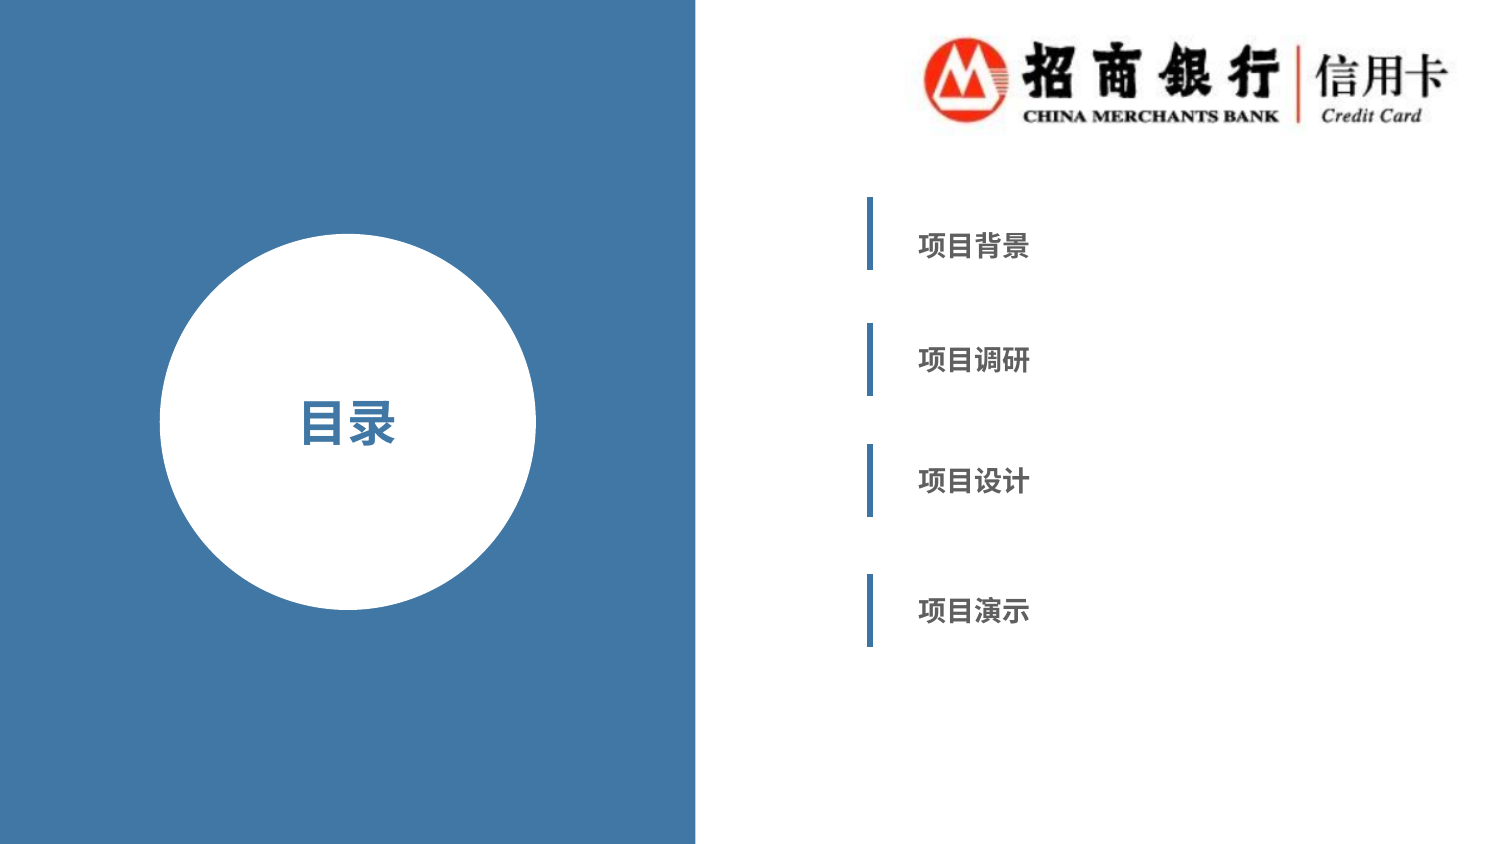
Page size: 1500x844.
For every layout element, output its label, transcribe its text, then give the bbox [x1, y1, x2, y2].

text_box 目录 [157, 231, 538, 613]
text_box [0, 0, 698, 844]
text_box 项目调研 [903, 335, 1046, 384]
text_box 项目演示 [903, 585, 1046, 635]
text_box 项目设计 [903, 456, 1046, 505]
text_box 项目背景 [903, 220, 1046, 270]
picture [895, 17, 1474, 143]
